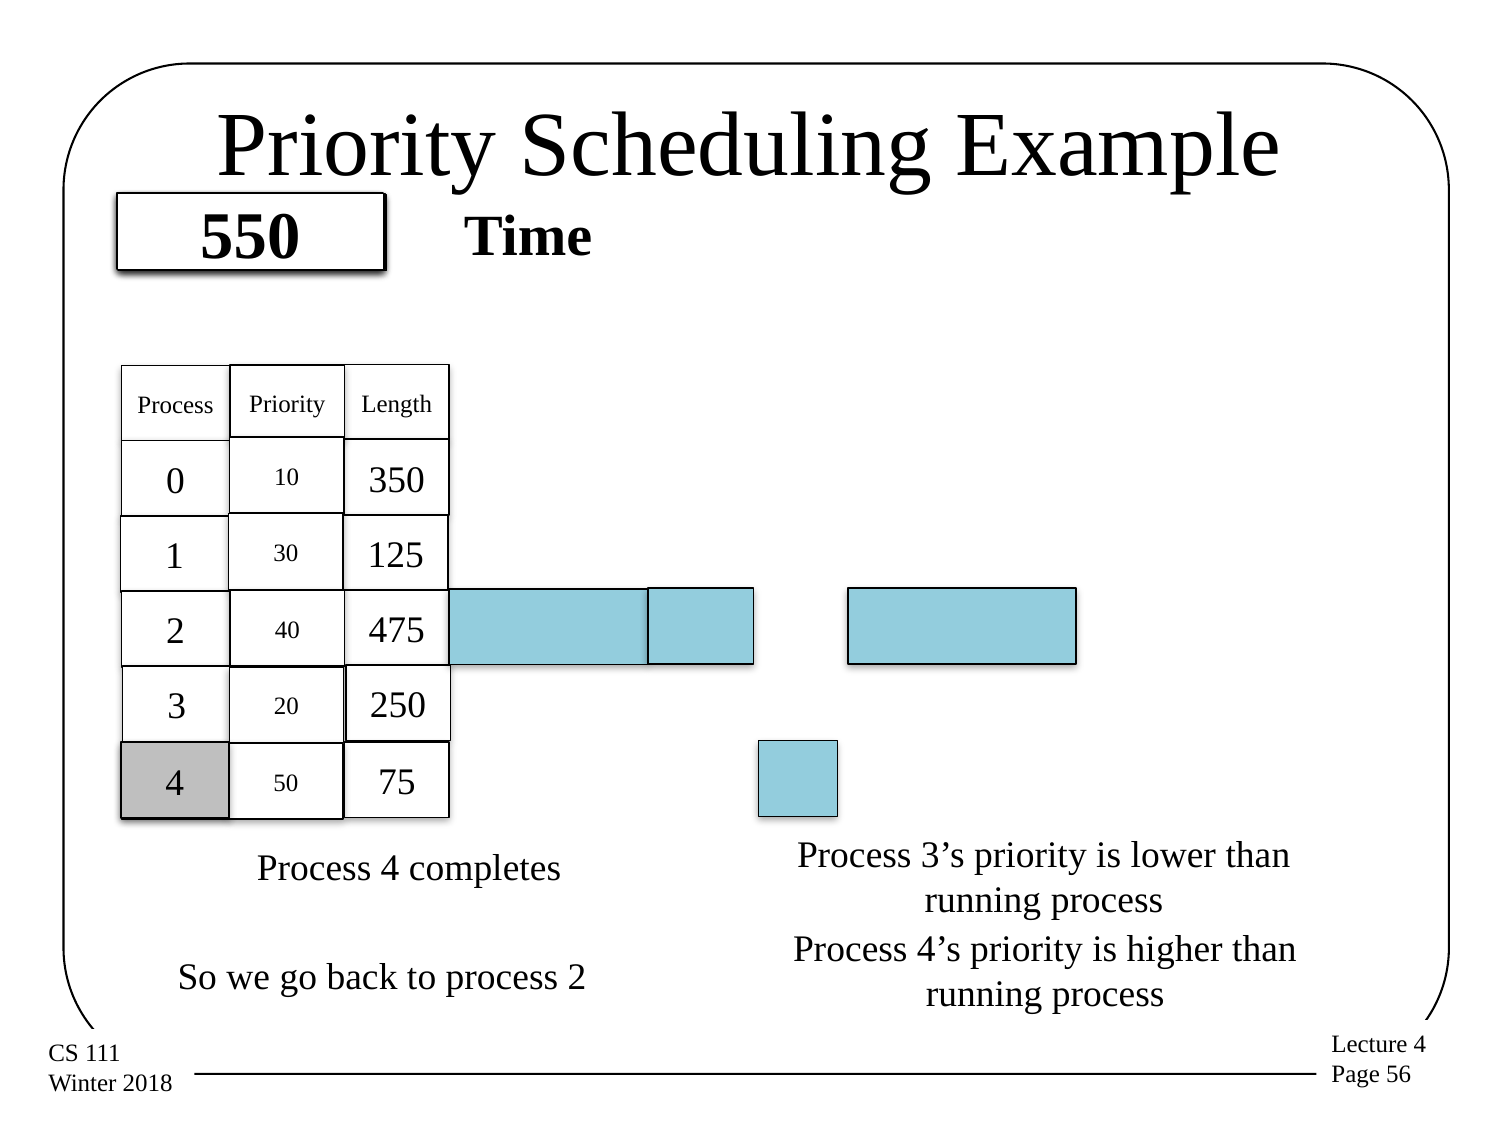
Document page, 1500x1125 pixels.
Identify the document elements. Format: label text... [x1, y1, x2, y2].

text_box 40 [229, 589, 345, 663]
text_box Process 3’s priority is lower than running process [725, 822, 1362, 928]
text_box [847, 587, 1077, 665]
text_box Process 4 completes [91, 835, 728, 896]
text_box 10 [229, 436, 345, 514]
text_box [122, 664, 451, 742]
text_box [758, 740, 838, 817]
text_box 2 [121, 590, 224, 664]
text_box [121, 741, 450, 820]
text_box 30 [228, 513, 344, 589]
text_box Time [449, 189, 608, 275]
text_box [647, 587, 754, 665]
text_box Length [346, 364, 450, 438]
text_box Process [121, 365, 227, 439]
text_box So we go back to process 2 [64, 944, 701, 1004]
text_box [448, 588, 645, 665]
list [74, 262, 1426, 1006]
text_box 550 [117, 193, 384, 270]
text_box 125 [349, 514, 449, 588]
title Priority Scheduling Example [74, 44, 1426, 233]
text_box 0 [121, 440, 224, 514]
text_box Priority [229, 364, 345, 436]
text_box 350 [348, 438, 450, 515]
text_box 475 [349, 589, 446, 662]
text_box 1 [120, 515, 224, 590]
text_box Process 4’s priority is higher than running process [727, 916, 1364, 1022]
